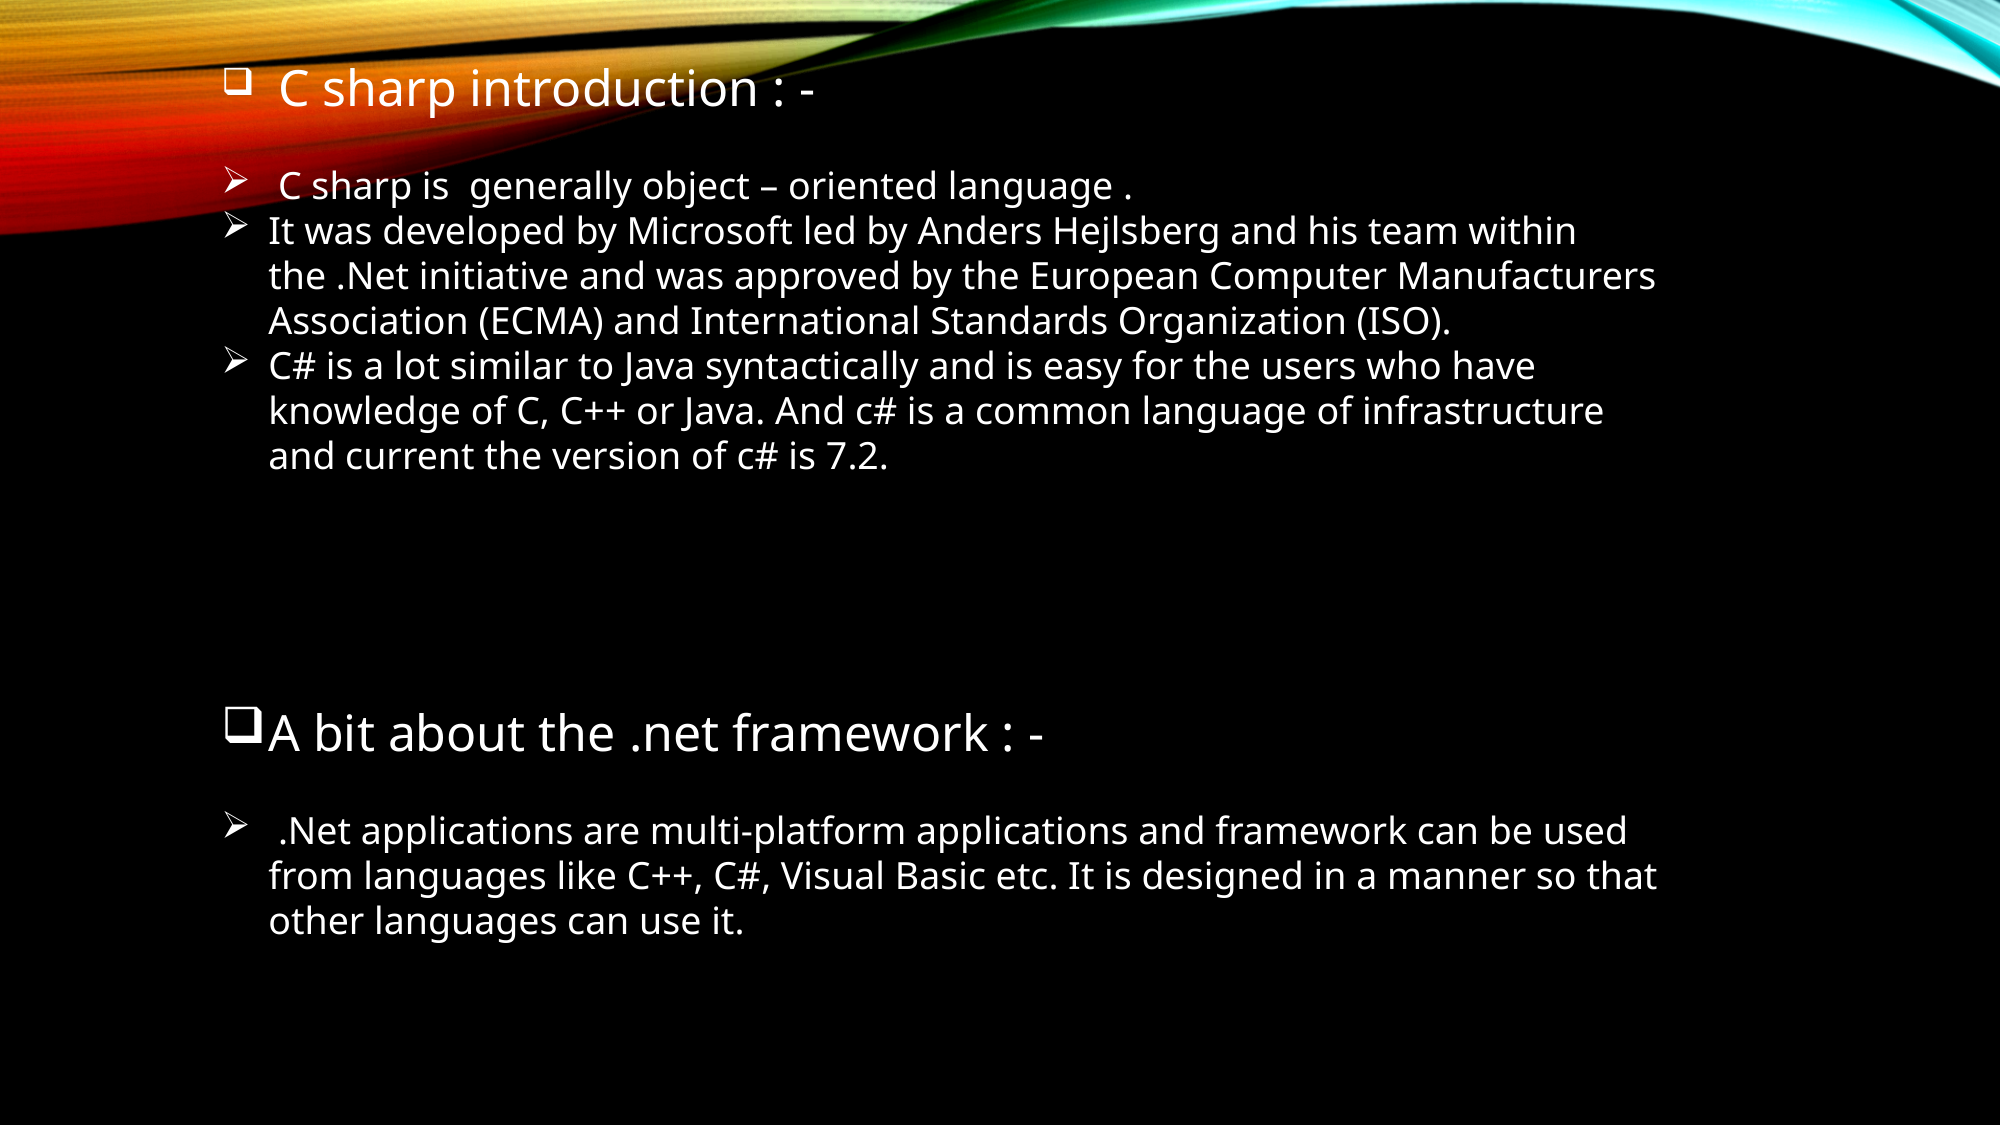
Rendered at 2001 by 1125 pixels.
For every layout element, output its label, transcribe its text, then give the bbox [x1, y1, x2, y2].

picture [0, 0, 2000, 237]
text_box C sharp introduction : - C sharp is generally object – oriented language . It was developed by Microsoft led by Anders Hejlsberg and his team within the .Net initiative and was approved by the European Computer Manufacturers Association (ECMA) and International Standards Organization (ISO). C# is a lot similar to Java syntactically and is easy for the users who have knowledge of C, C++ or Java. And c# is a common language of infrastructure and current the version of c# is 7.2. A bit about the .net framework : - .Net applications are multi-platform applications and framework can be used from languages like C++, C#, Visual Basic etc. It is designed in a manner so that other languages can use it. [206, 49, 1691, 1125]
